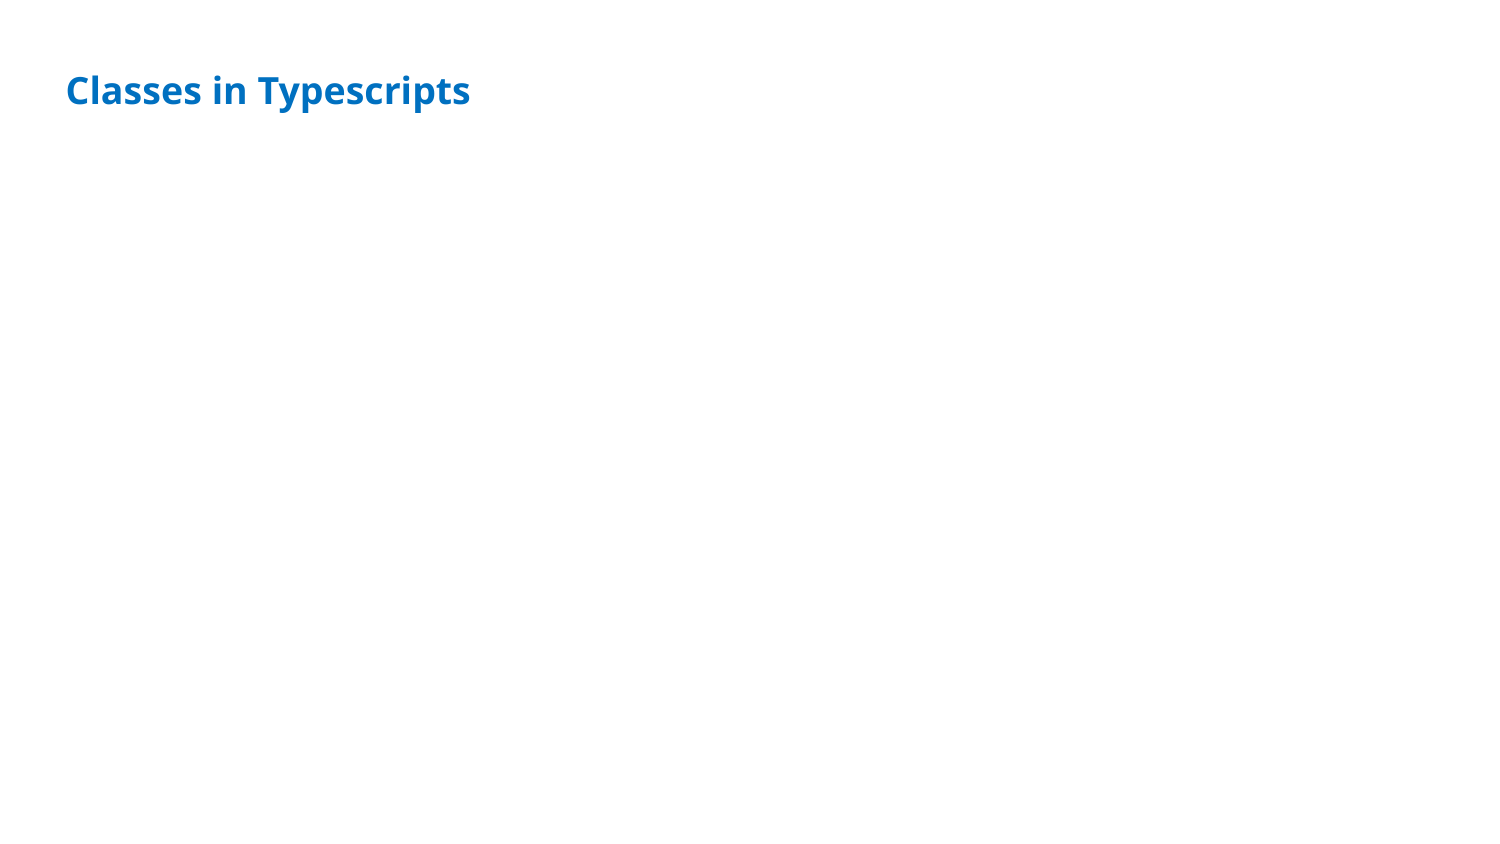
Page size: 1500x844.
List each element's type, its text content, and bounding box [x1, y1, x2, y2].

text_box Classes in Typescripts [50, 59, 487, 119]
